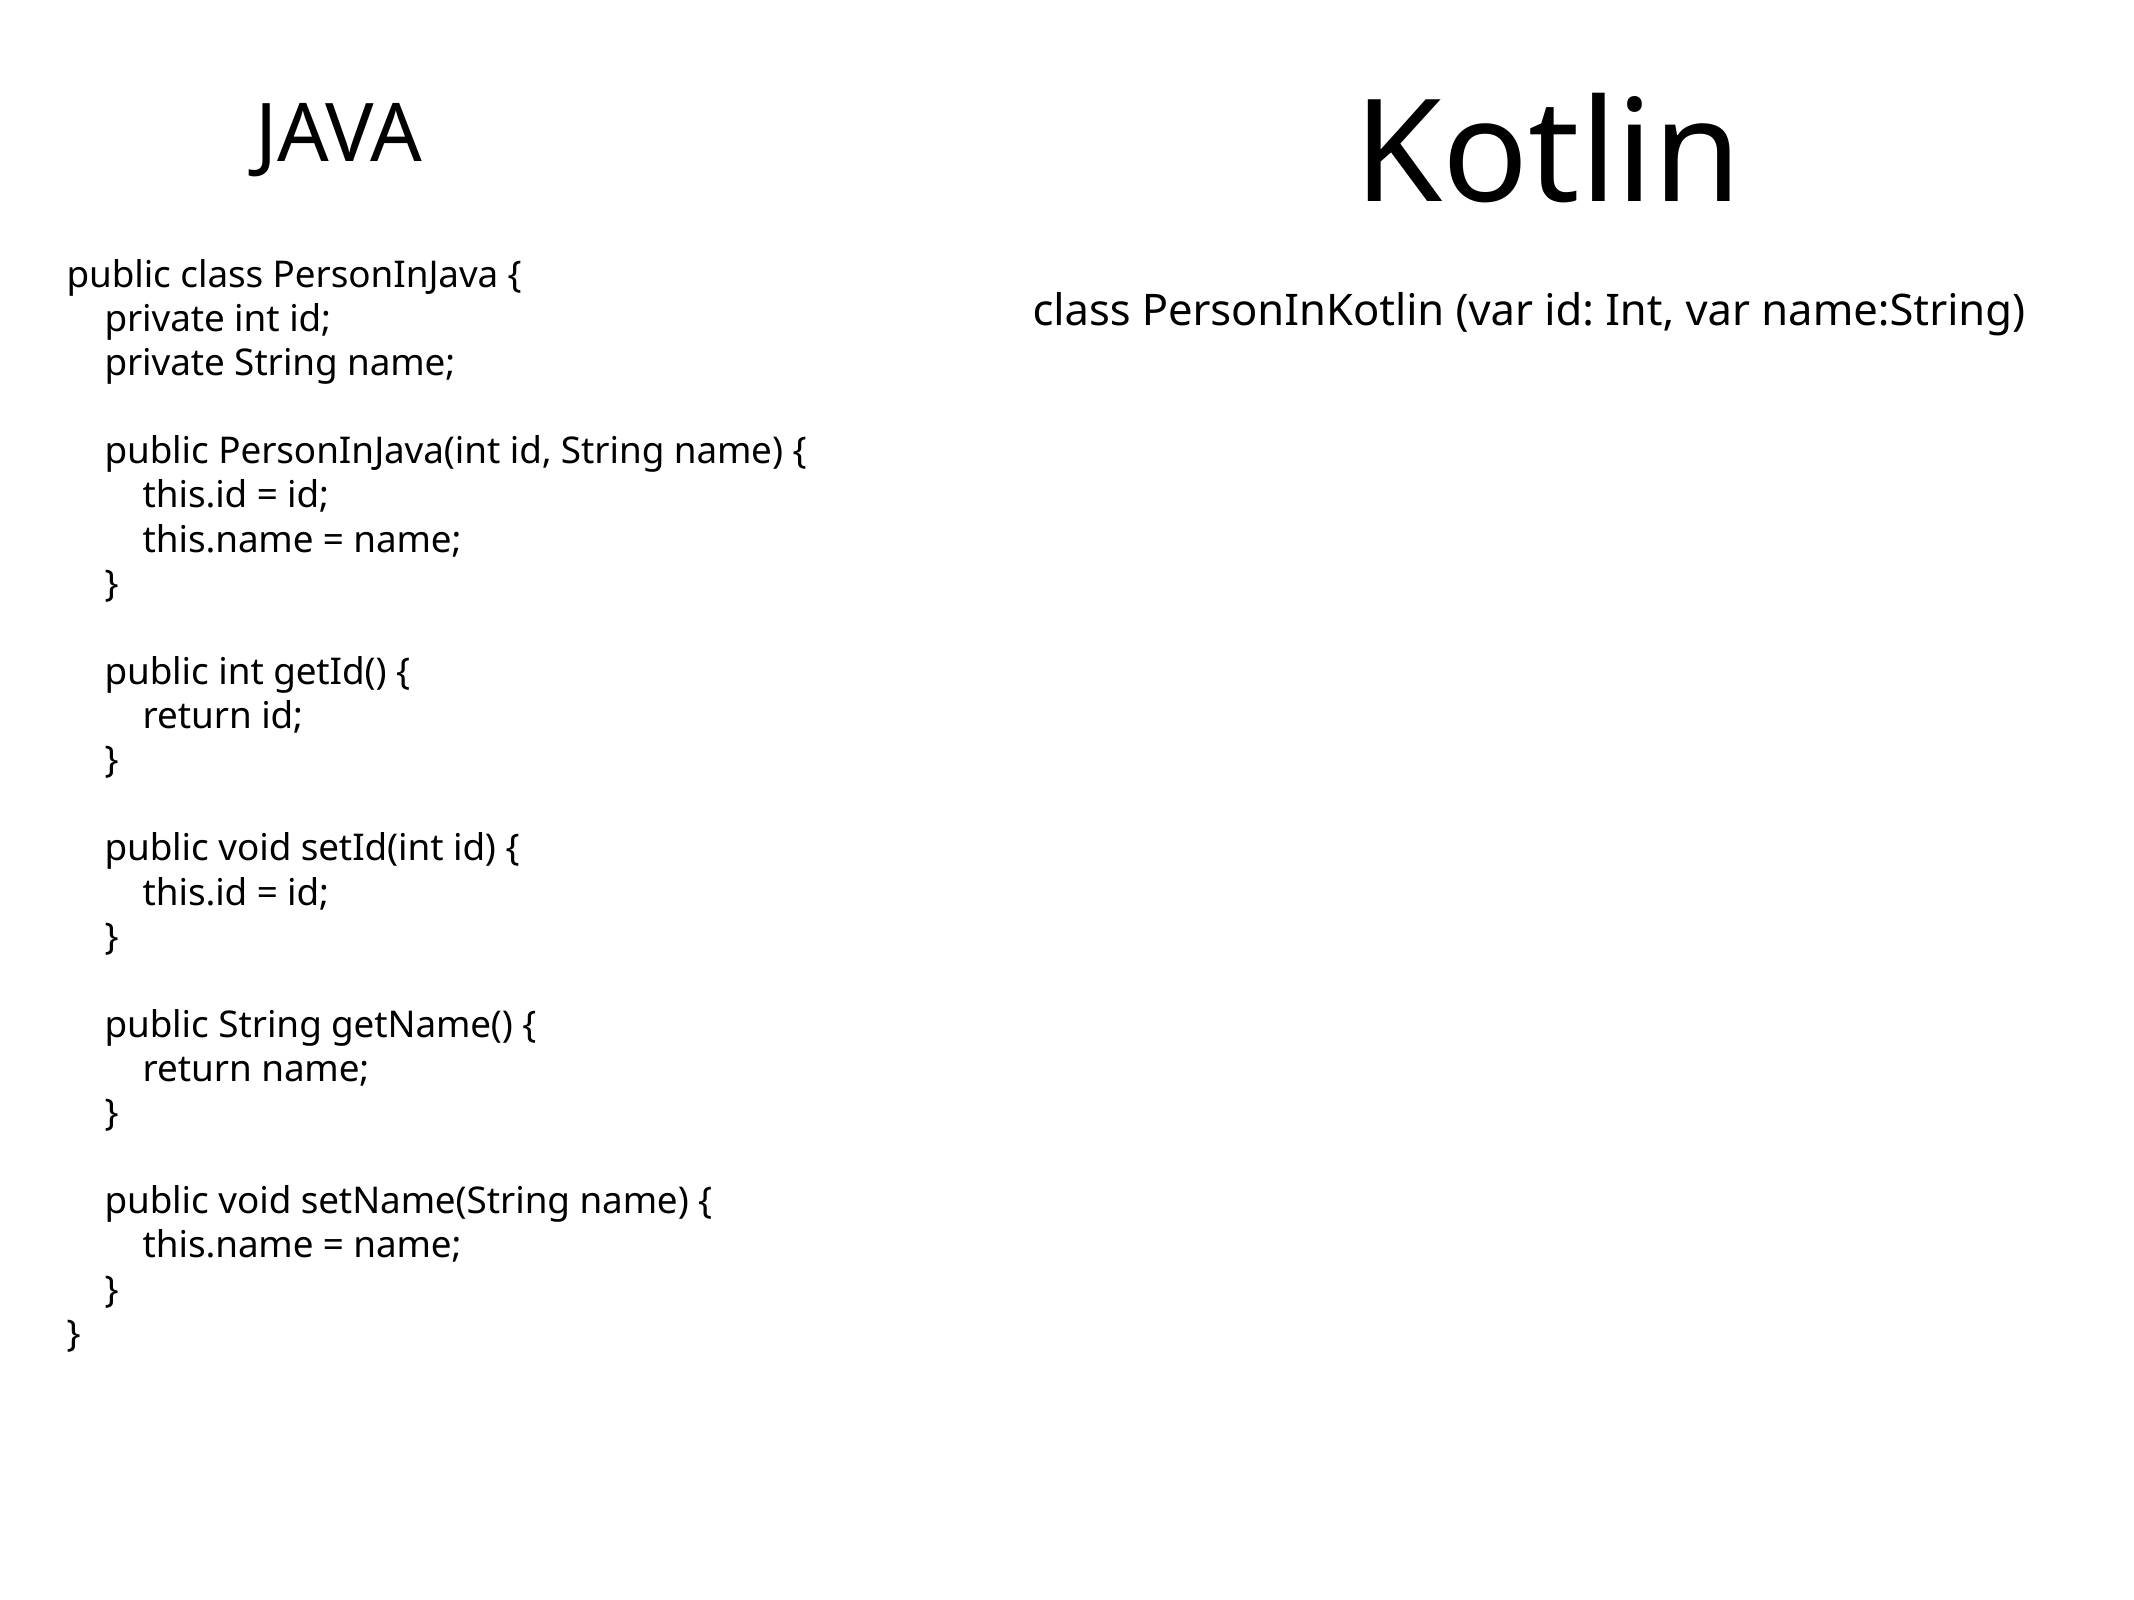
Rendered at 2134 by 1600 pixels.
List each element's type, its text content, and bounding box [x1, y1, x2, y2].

text_box JAVA [67, 46, 611, 212]
text_box Kotlin class PersonInKotlin (var id: Int, var name:String) [1024, 50, 2072, 610]
title public class PersonInJava { private int id; private String name; public PersonInJava(int id, String name) { this.id = id; this.name = name; } public int getId() { return id; } public void setId(int id) { this.id = id; } public String getName() { return name; } public void setName(String name) { this.name = name; } } [57, 241, 969, 1500]
